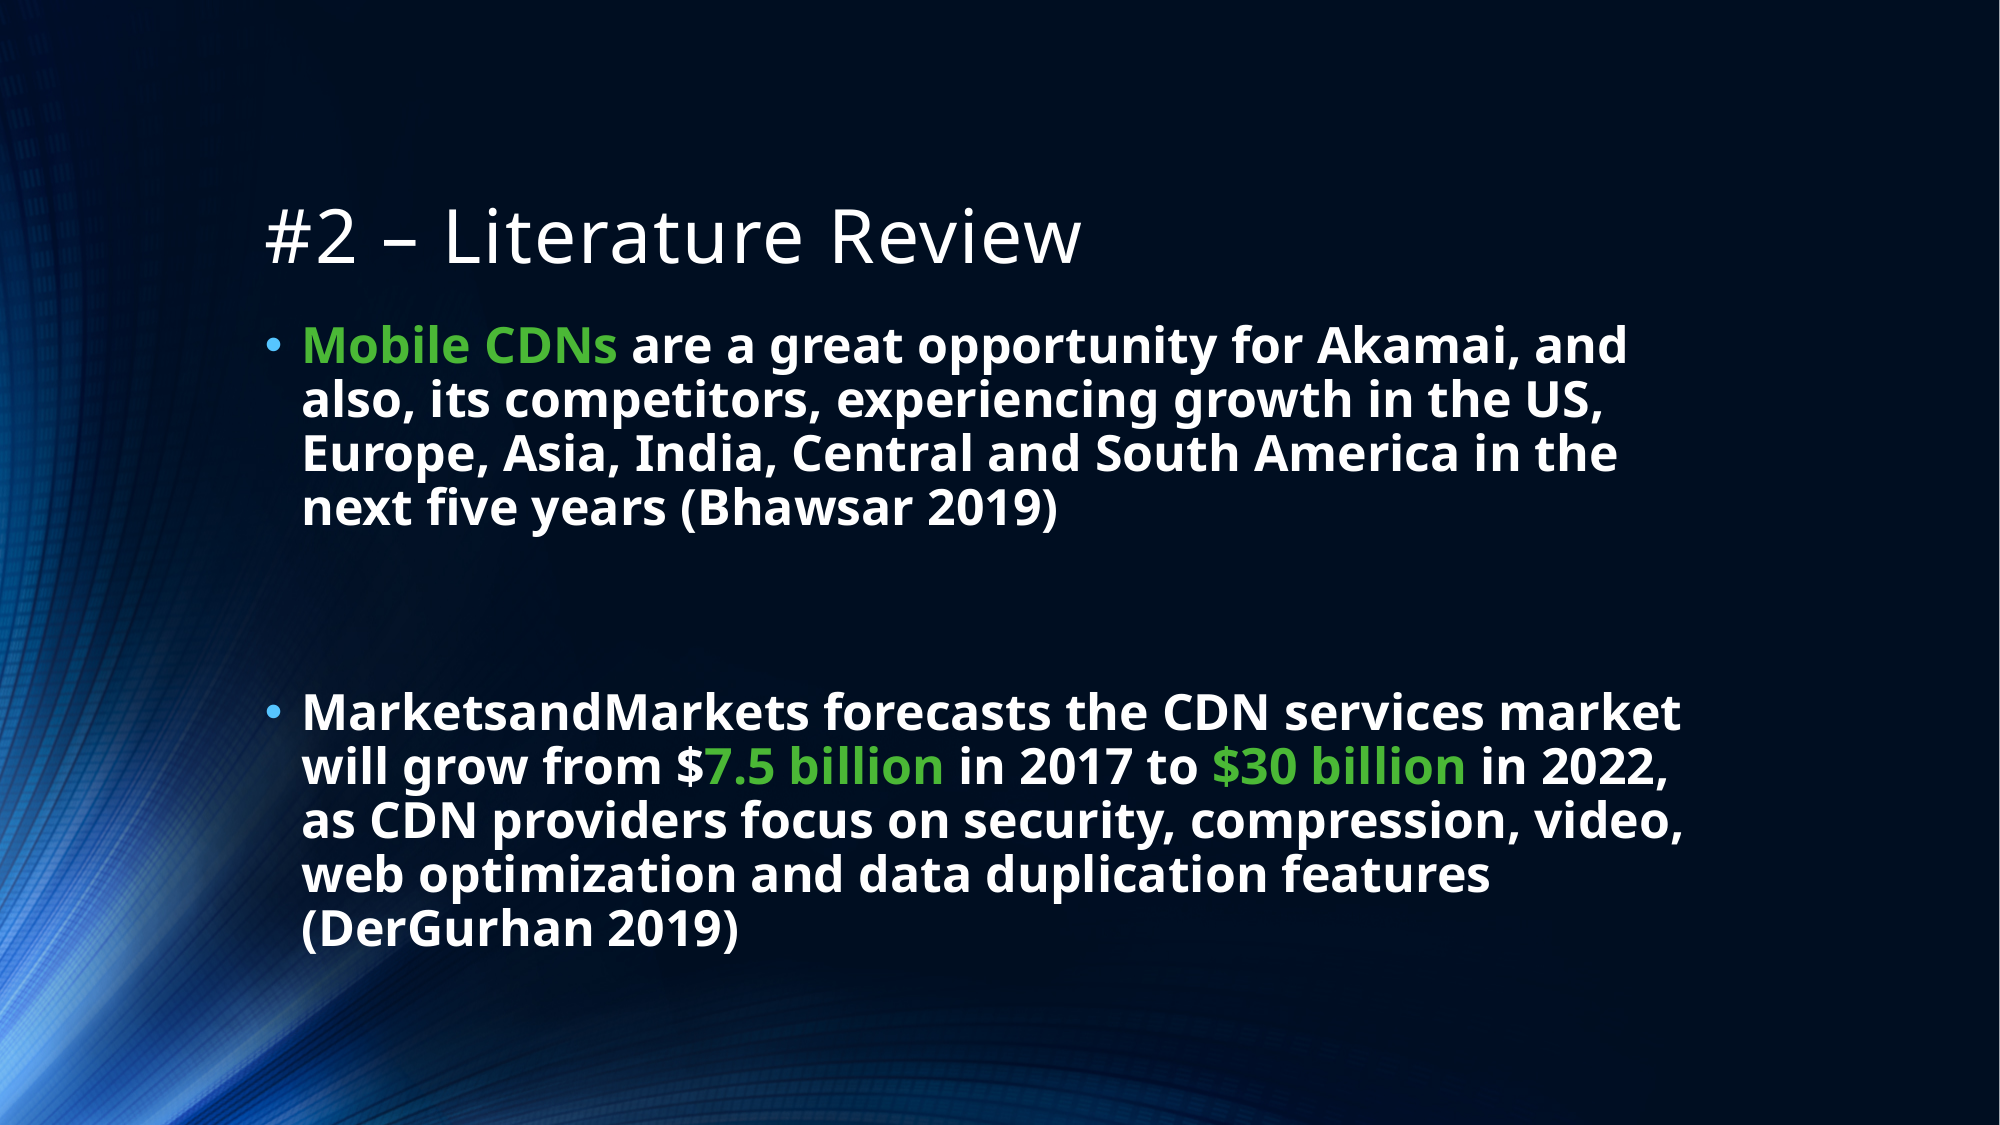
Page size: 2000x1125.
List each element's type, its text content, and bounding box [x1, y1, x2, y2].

picture [0, 0, 2000, 1125]
list Mobile CDNs are a great opportunity for Akamai, and also, its competitors, experiencing growth in the US, Europe, Asia, India, Central and South America in the next five years (Bhawsar 2019) MarketsandMarkets forecasts the CDN services market will grow from $7.5 billion in 2017 to $30 billion in 2022, as CDN providers focus on security, compression, video, web optimization and data duplication features (DerGurhan 2019) [249, 312, 1749, 988]
title #2 – Literature Review [249, 62, 1750, 288]
